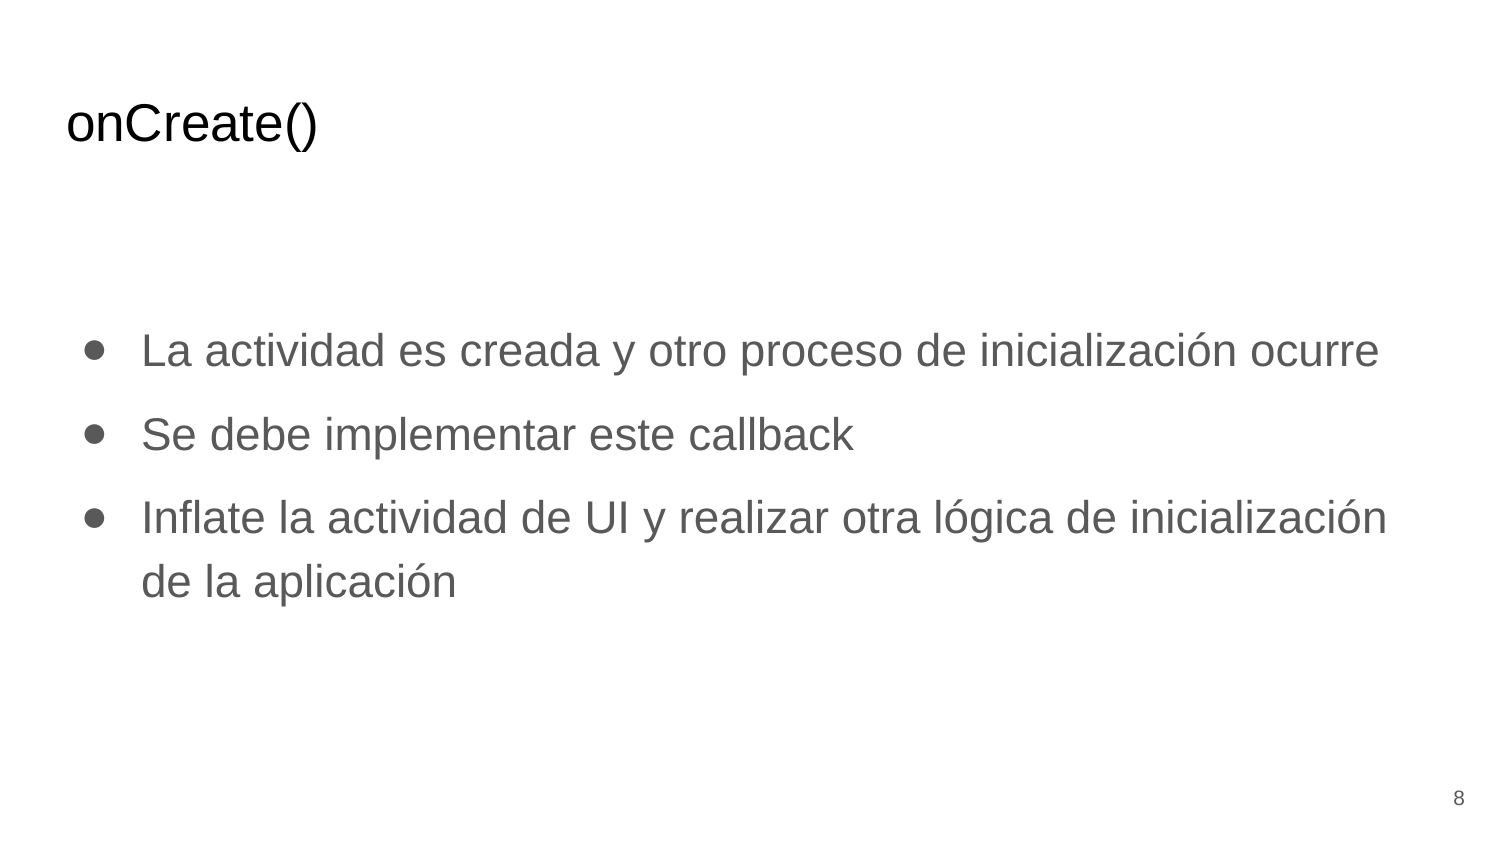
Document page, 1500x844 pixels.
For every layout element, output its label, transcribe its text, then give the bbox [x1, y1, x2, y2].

slide_number ‹#› [1389, 764, 1480, 830]
title onCreate() [51, 72, 1449, 167]
list La actividad es creada y otro proceso de inicialización ocurre Se debe implementar este callback Inflate la actividad de UI y realizar otra lógica de inicialización de la aplicación [51, 297, 1449, 697]
